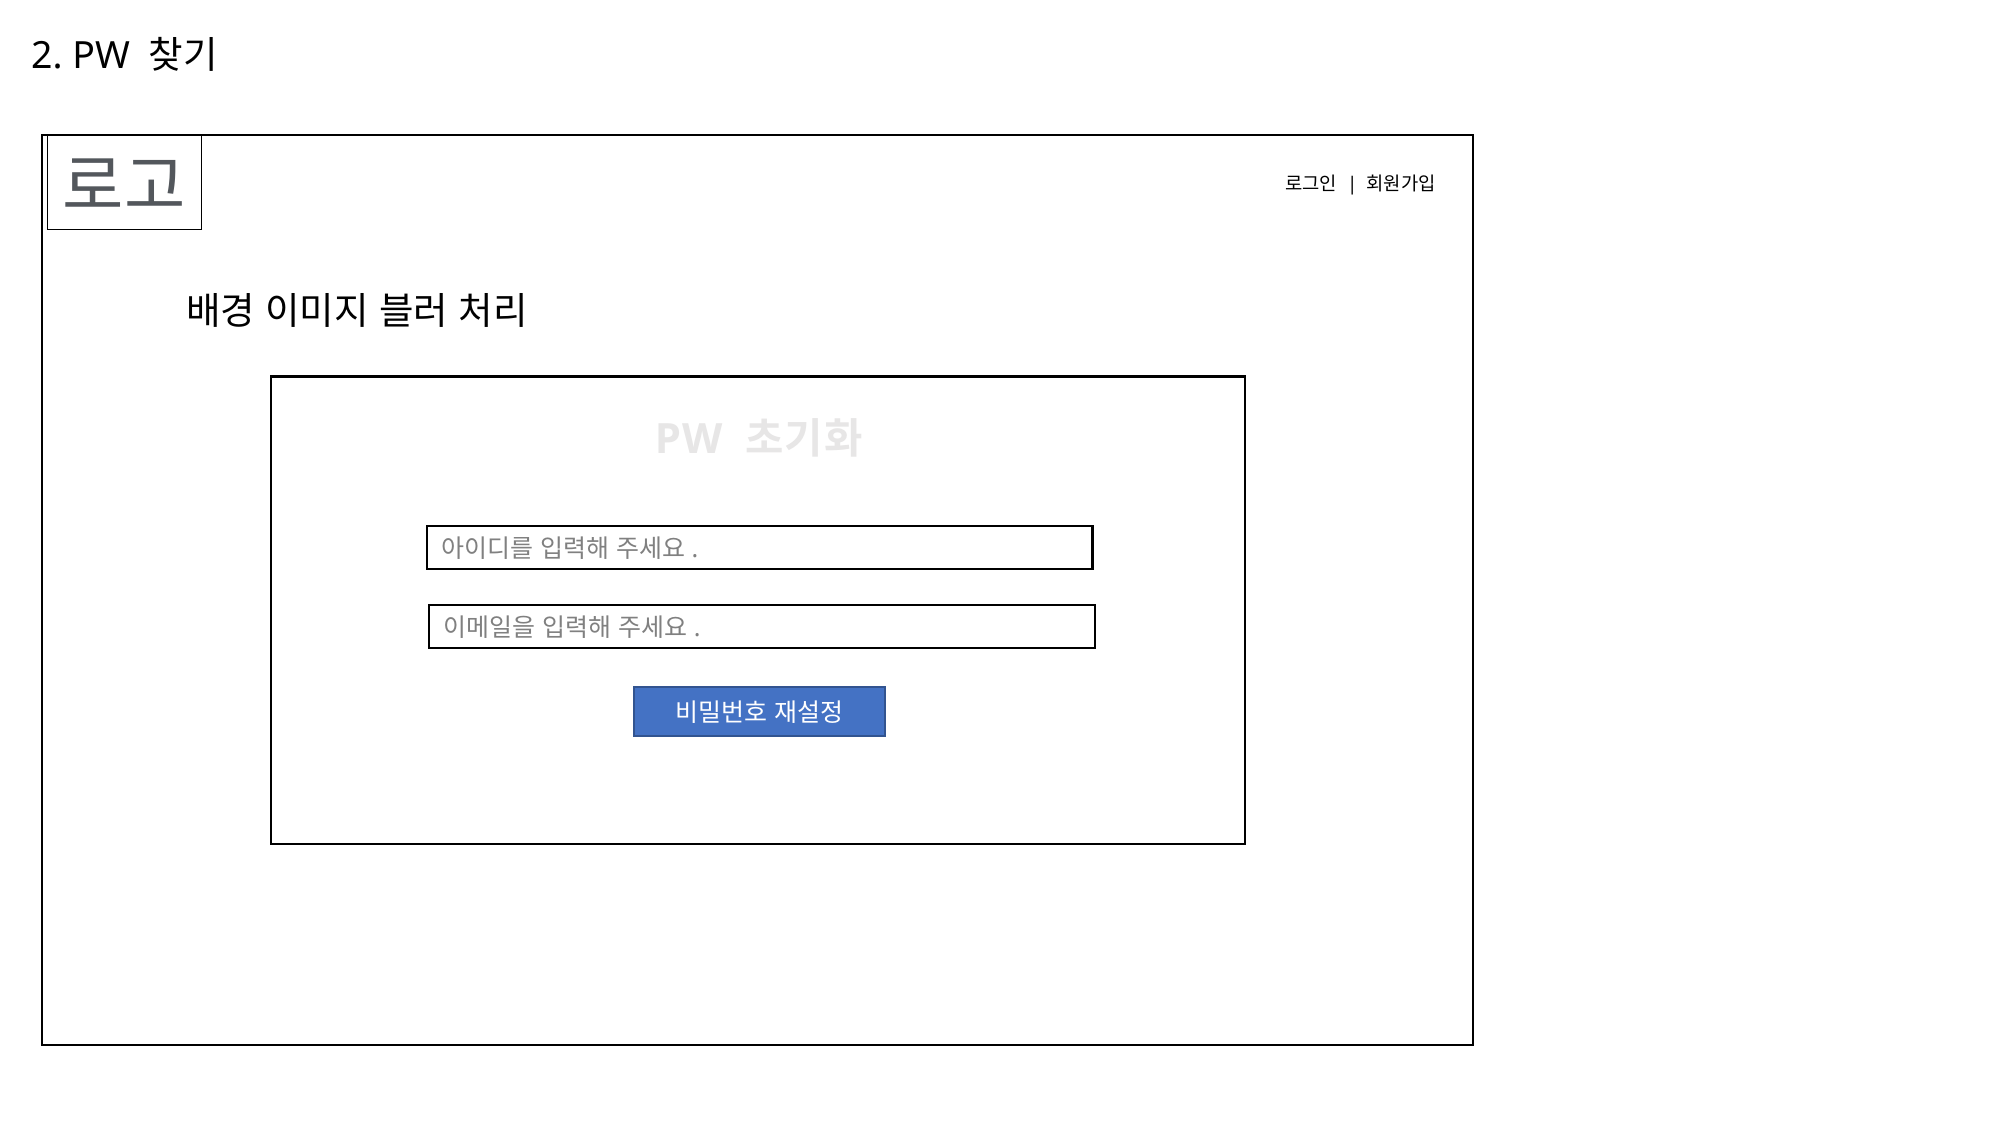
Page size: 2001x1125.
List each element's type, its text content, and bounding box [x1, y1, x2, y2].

text_box 2. PW 찾기 [16, 23, 1976, 84]
text_box 비밀번호 재설정 [633, 686, 886, 737]
text_box 배경 이미지 블러 처리 [171, 279, 544, 339]
text_box 아이디를 입력해 주세요. [426, 525, 1094, 570]
text_box 로고 [47, 134, 202, 230]
text_box PW 초기화 [639, 404, 879, 470]
text_box 이메일을 입력해 주세요. [428, 604, 1096, 649]
text_box [41, 134, 1474, 1046]
text_box [270, 375, 1246, 845]
text_box 로그인 | 회원가입 [1270, 164, 1451, 202]
